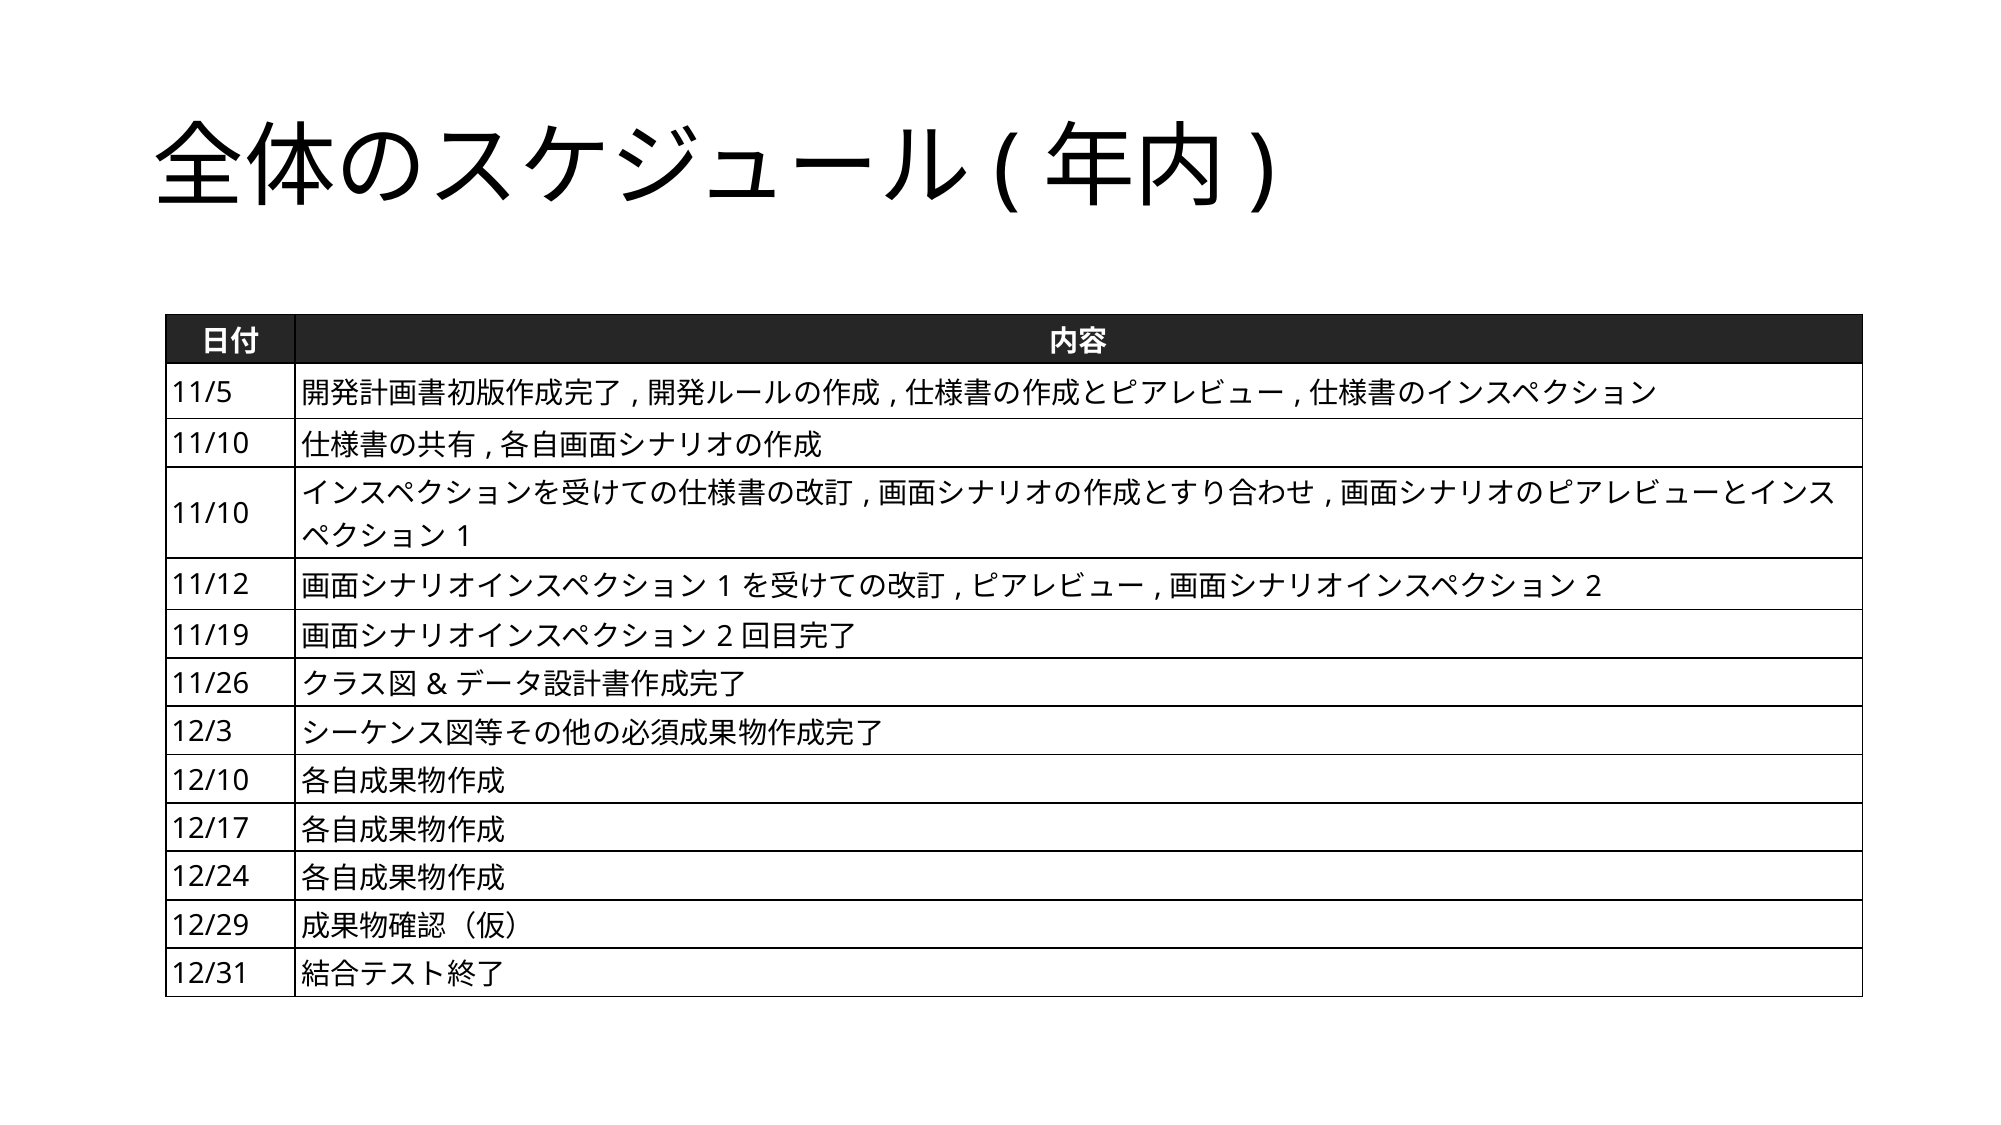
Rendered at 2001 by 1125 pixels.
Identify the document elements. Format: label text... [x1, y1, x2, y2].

table_header 日付 [167, 315, 294, 362]
table_header 内容 [296, 315, 1862, 362]
table_cell 11/10 [167, 419, 294, 466]
table_cell 仕様書の共有,各自画面シナリオの作成 [296, 419, 1862, 466]
table_cell 12/29 [167, 901, 294, 947]
table_cell 11/12 [167, 559, 294, 609]
table_cell 画面シナリオインスペクション2回目完了 [296, 610, 1862, 657]
table_cell 11/10 [167, 468, 294, 557]
table_cell 11/26 [167, 659, 294, 705]
table_cell 11/5 [167, 364, 294, 418]
table_cell 12/3 [167, 707, 294, 754]
table_cell 各自成果物作成 [296, 804, 1862, 850]
table_cell 各自成果物作成 [296, 852, 1862, 899]
table_cell 開発計画書初版作成完了,開発ルールの作成,仕様書の作成とピアレビュー,仕様書のインスペクション [296, 364, 1862, 418]
table_cell 各自成果物作成 [296, 755, 1862, 802]
table_cell 12/17 [167, 804, 294, 850]
table_cell クラス図&データ設計書作成完了 [296, 659, 1862, 705]
table_cell 画面シナリオインスペクション1を受けての改訂,ピアレビュー,画面シナリオインスペクション2 [296, 559, 1862, 609]
table_cell 11/19 [167, 610, 294, 657]
table_cell インスペクションを受けての仕様書の改訂,画面シナリオの作成とすり合わせ,画面シナリオのピアレビューとインスペクション1 [296, 468, 1862, 557]
table_cell 結合テスト終了 [296, 949, 1862, 996]
table_cell シーケンス図等その他の必須成果物作成完了 [296, 707, 1862, 754]
table_cell 成果物確認（仮） [296, 901, 1862, 947]
table_cell 12/24 [167, 852, 294, 899]
table_cell 12/31 [167, 949, 294, 996]
table_cell 12/10 [167, 755, 294, 802]
title 全体のスケジュール(年内) [137, 59, 1863, 278]
